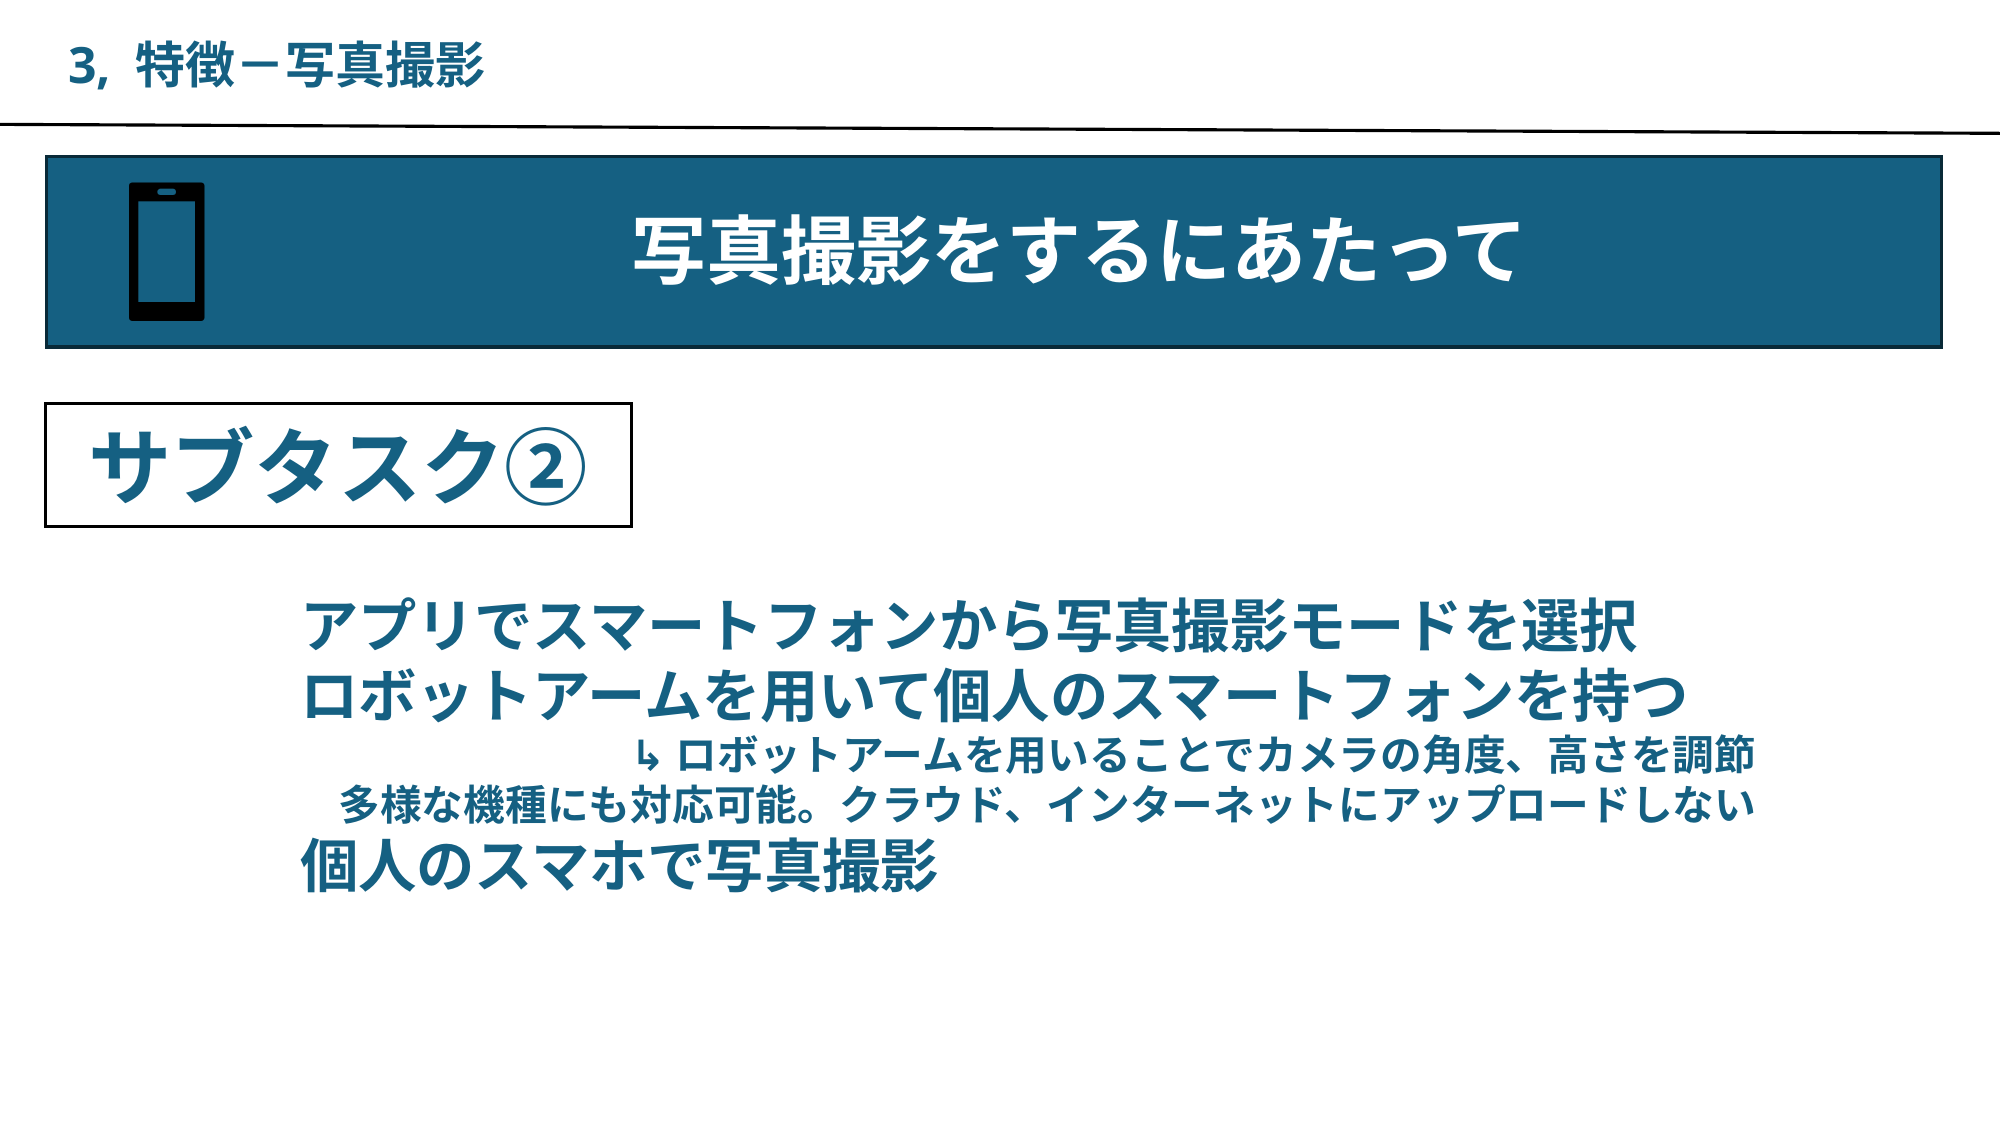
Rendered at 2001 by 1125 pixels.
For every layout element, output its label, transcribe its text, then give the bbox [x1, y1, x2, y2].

text_box [45, 155, 1943, 349]
text_box サブタスク② [44, 402, 633, 528]
text_box 写真撮影をするにあたって [262, 205, 1897, 298]
picture [91, 175, 243, 327]
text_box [0, 123, 2000, 134]
title 3, 特徴－写真撮影 [53, 33, 1476, 101]
text_box アプリでスマートフォンから写真撮影モードを選択 ロボットアームを用いて個人のスマートフォンを持つ ↳ロボットアームを用いることでカメラの角度、高さを調節 多様な機種にも対応可能。クラウド、インターネットにアップロードしない 個人のスマホで写真撮影 [285, 581, 1772, 907]
